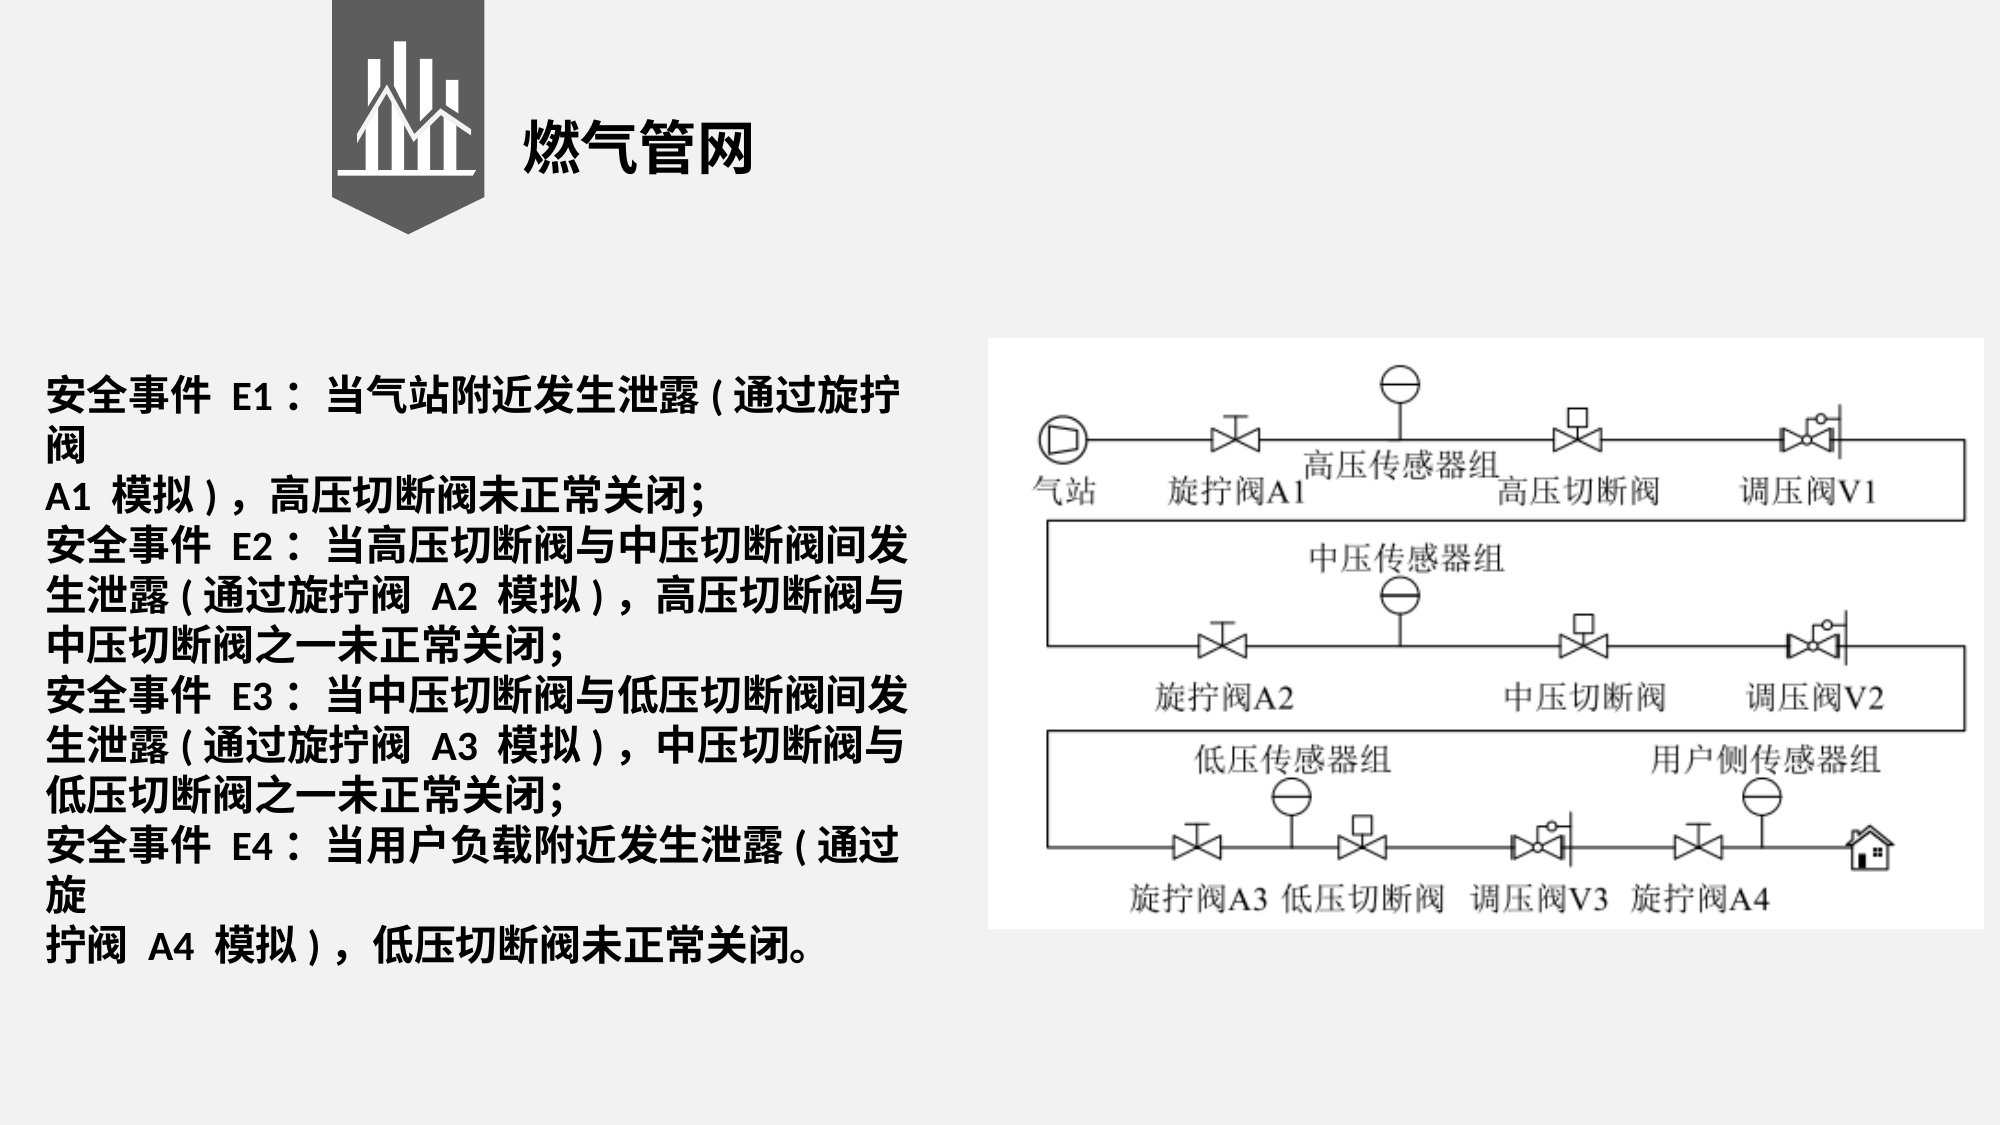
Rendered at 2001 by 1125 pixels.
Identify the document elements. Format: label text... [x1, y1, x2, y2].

text_box 燃气管网 [506, 80, 1518, 213]
text_box [329, 0, 487, 237]
text_box 安全事件 E1：当气站附近发生泄露(通过旋拧阀 A1 模拟)，高压切断阀未正常关闭； 安全事件 E2：当高压切断阀与中压切断阀间发 生泄露(通过旋拧阀 A2 模拟)，高压切断阀与中压切断阀之一未正常关闭； 安全事件 E3：当中压切断阀与低压切断阀间发 生泄露(通过旋拧阀 A3 模拟)，中压切断阀与低压切断阀之一未正常关闭； 安全事件 E4：当用户负载附近发生泄露(通过旋 拧阀 A4 模拟)，低压切断阀未正常关闭。 [30, 361, 939, 977]
picture [987, 337, 1984, 929]
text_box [337, 41, 479, 176]
